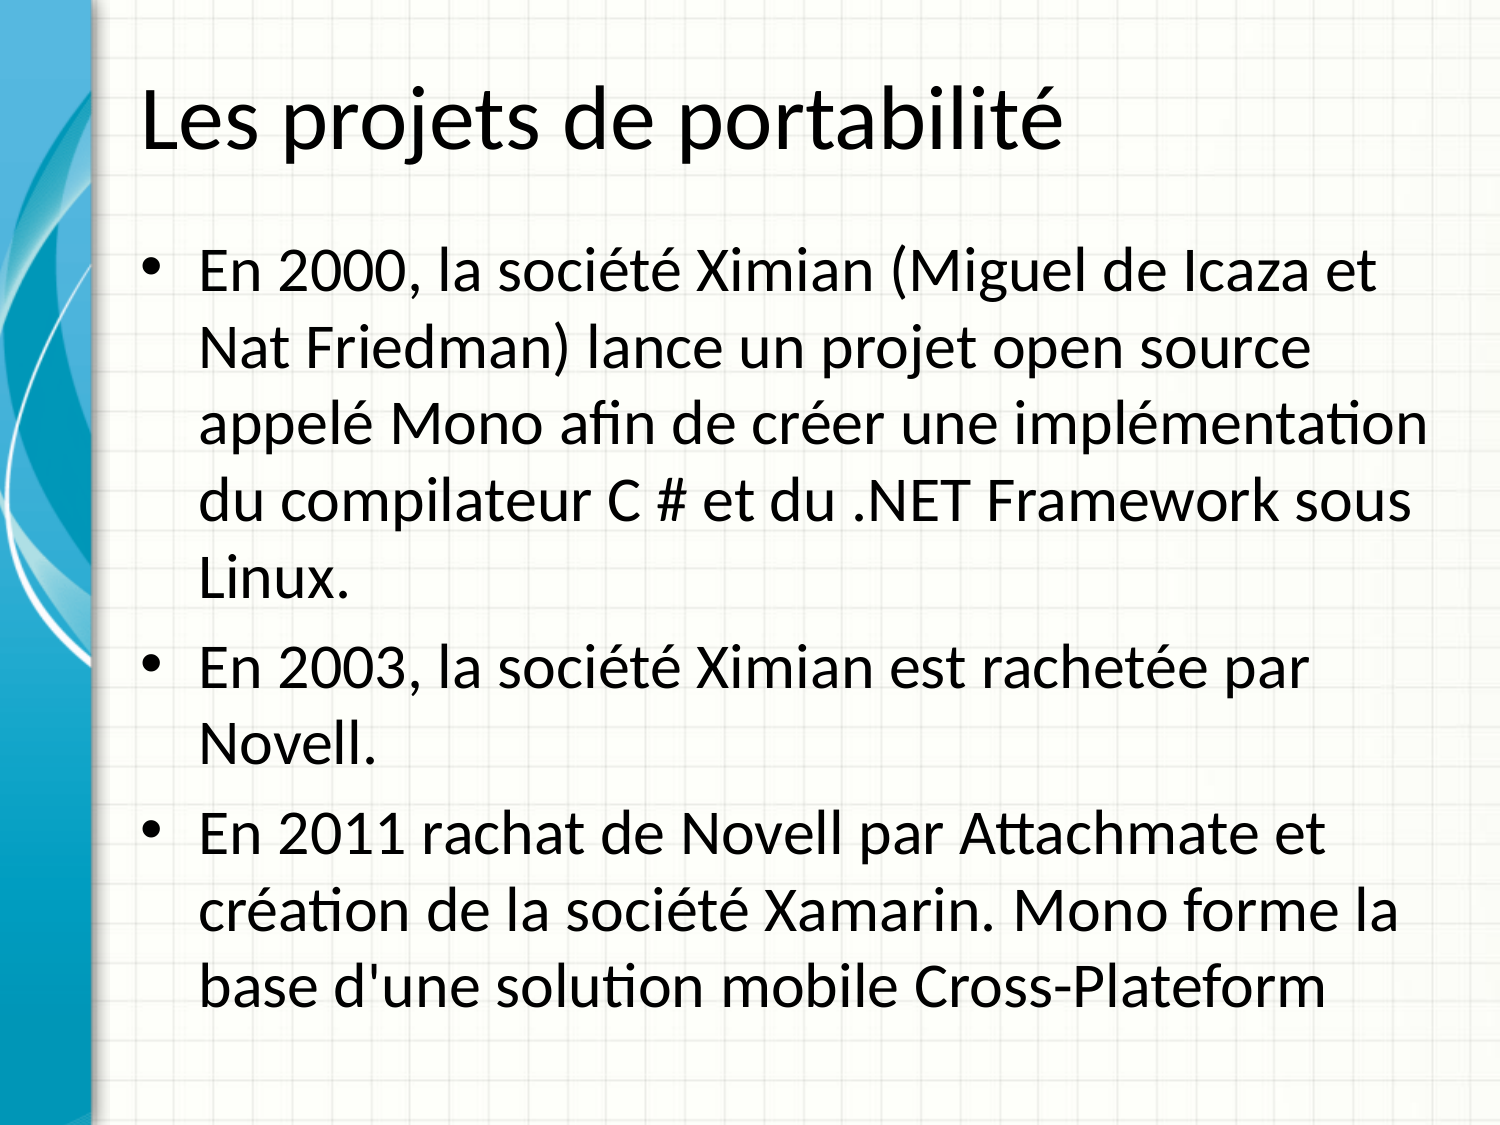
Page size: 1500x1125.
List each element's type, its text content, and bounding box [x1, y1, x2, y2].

list En 2000, la société Ximian (Miguel de Icaza et Nat Friedman) lance un projet open source appelé Mono afin de créer une implémentation du compilateur C # et du .NET Framework sous Linux. En 2003, la société Ximian est rachetée par Novell. En 2011 rachat de Novell par Attachmate et création de la société Xamarin. Mono forme la base d'une solution mobile Cross-Plateform [125, 219, 1450, 1041]
title Les projets de portabilité [125, 19, 1450, 207]
picture [0, 0, 1500, 1125]
